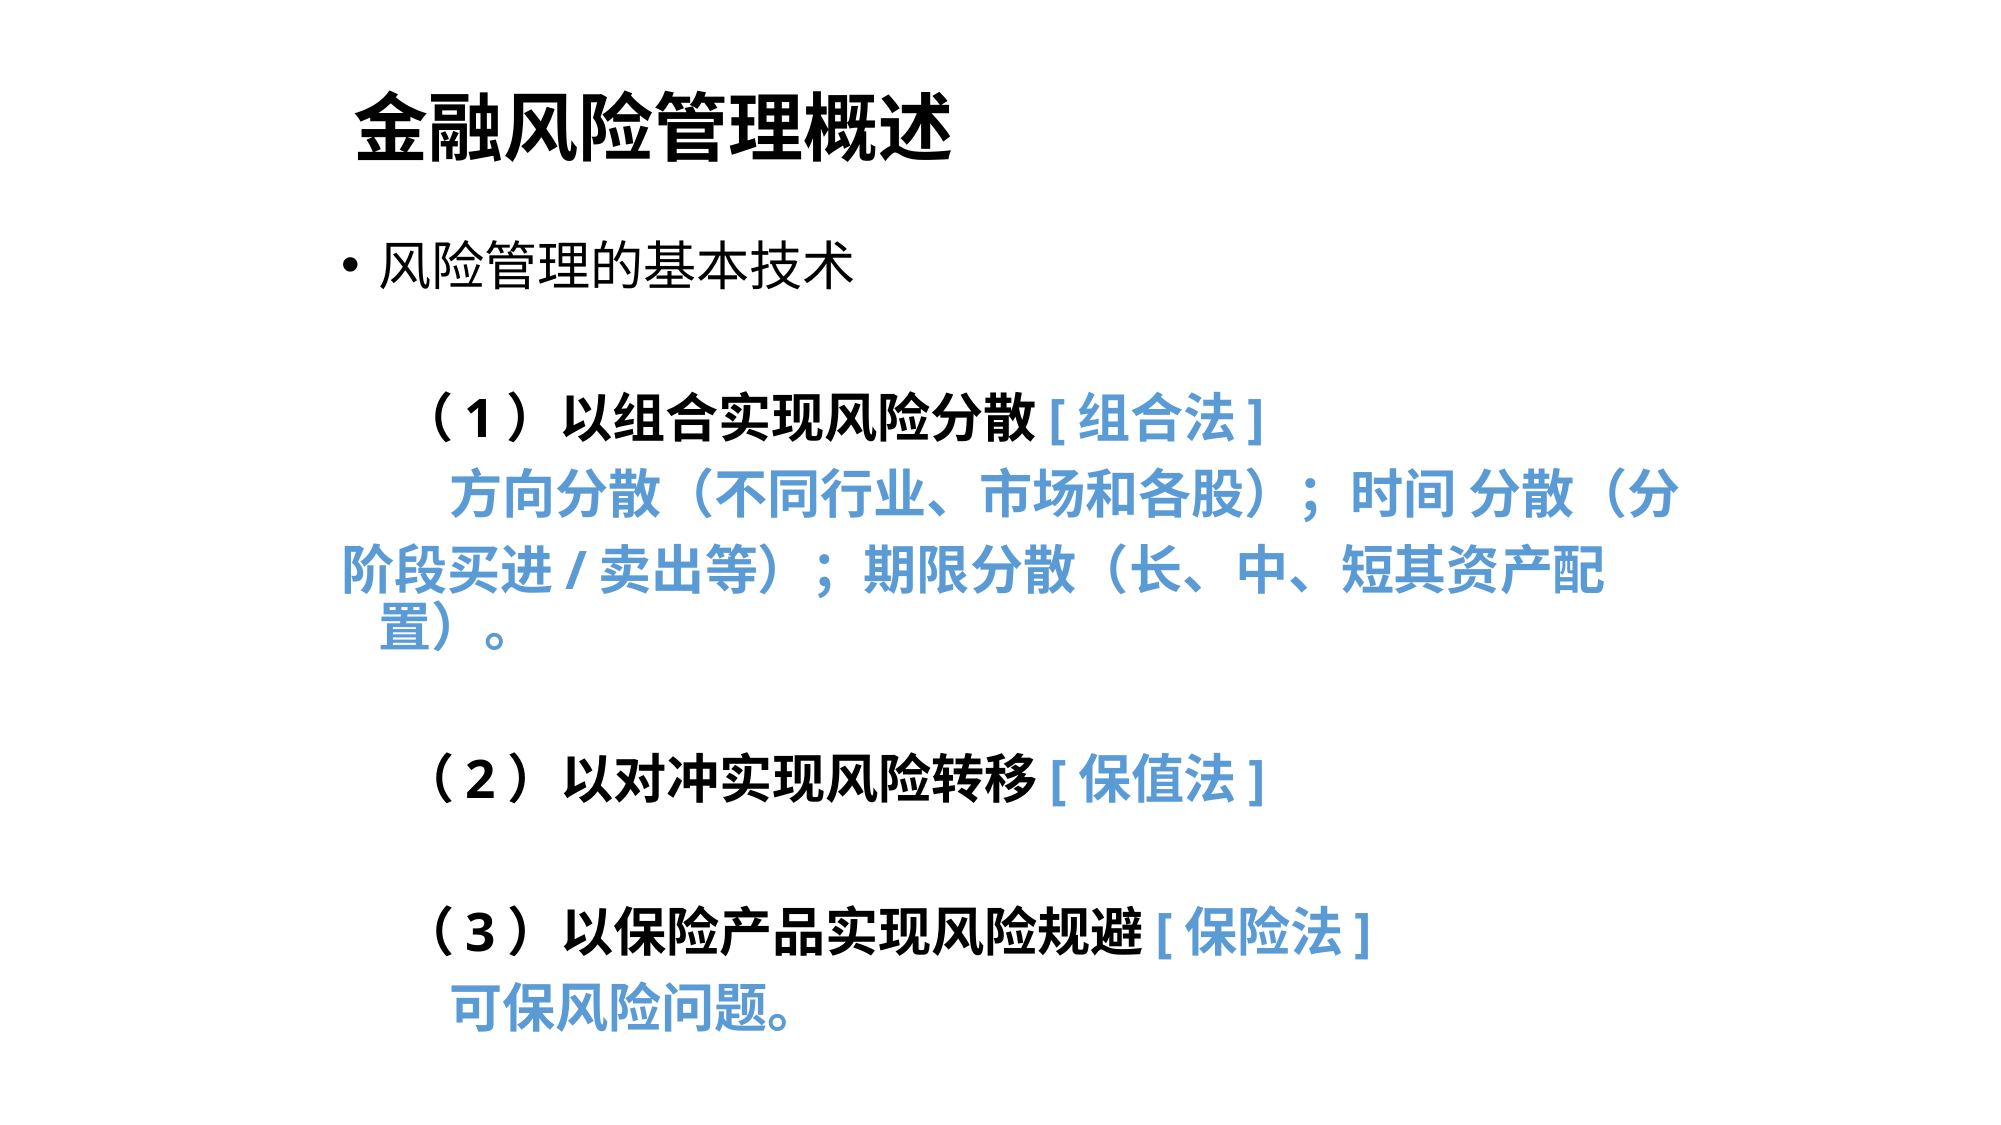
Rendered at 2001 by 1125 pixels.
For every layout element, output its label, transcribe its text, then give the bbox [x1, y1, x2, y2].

title 金融风险管理概述 [338, 78, 1564, 186]
list 风险管理的基本技术 （1）以组合实现风险分散[组合法] 方向分散（不同行业、市场和各股）；时间 分散（分 阶段买进/卖出等）；期限分散（长、中、短其资产配置）。 （2）以对冲实现风险转移[保值法] （3）以保险产品实现风险规避[保险法] 可保风险问题。 [326, 231, 1698, 1059]
